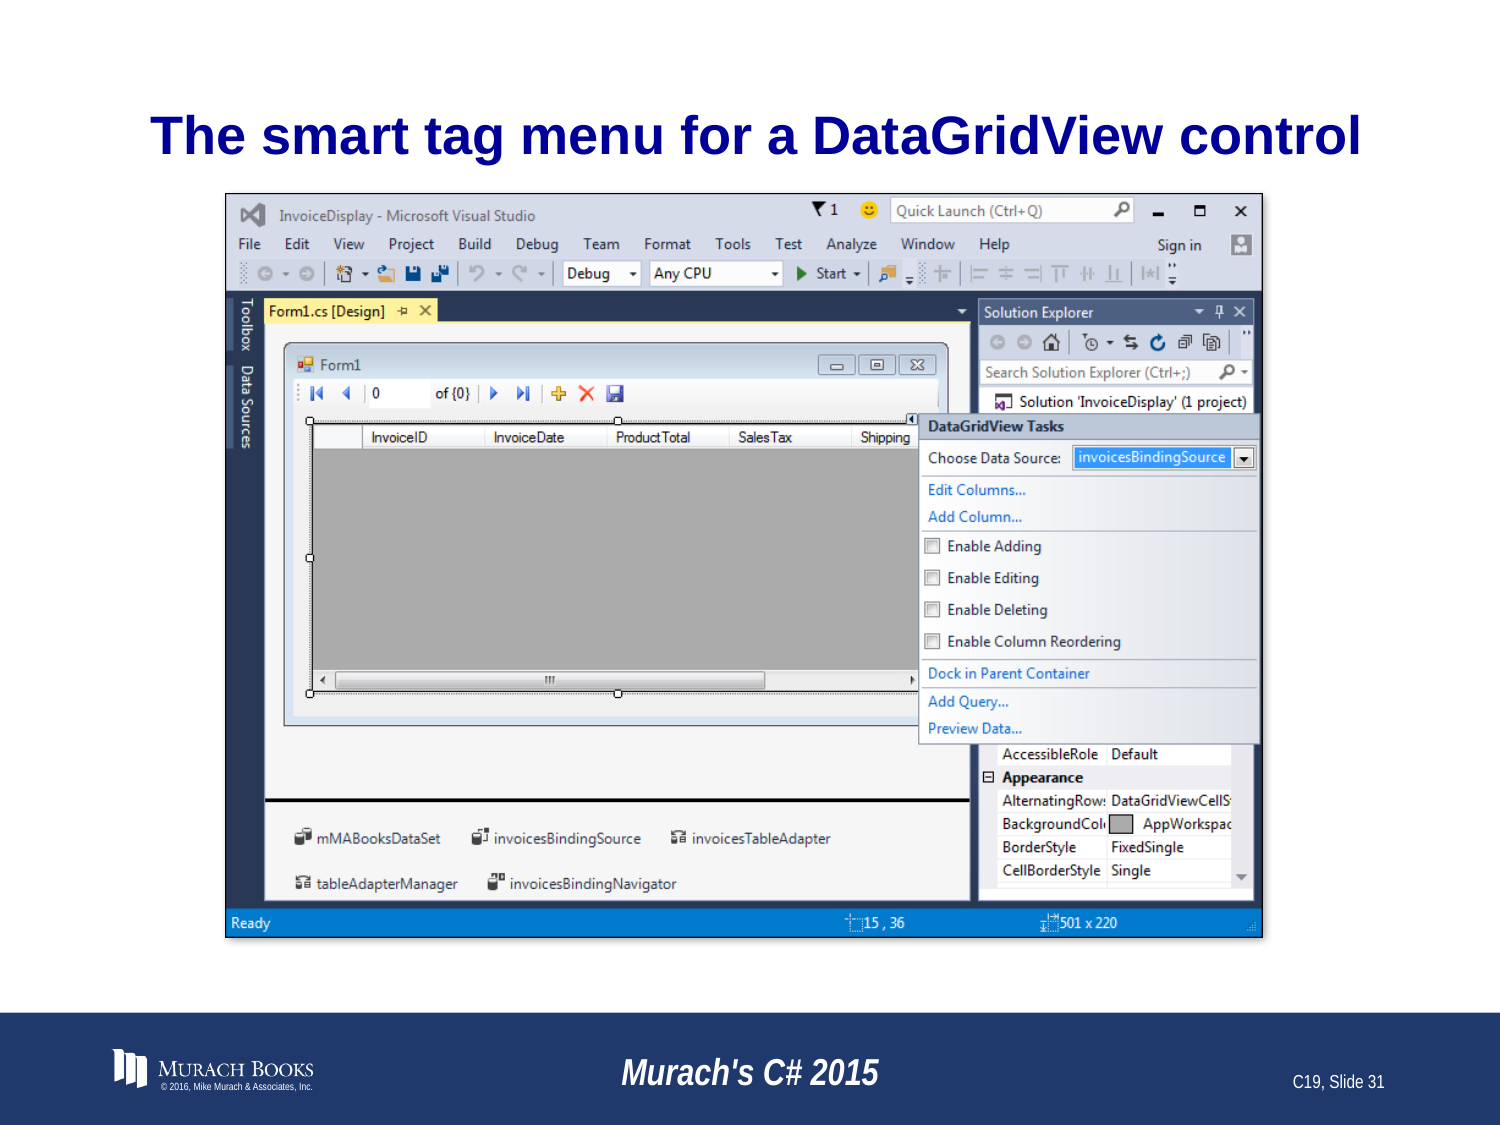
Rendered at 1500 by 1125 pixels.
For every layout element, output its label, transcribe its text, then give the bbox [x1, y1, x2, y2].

slide_number C19, Slide 31 [1087, 1025, 1400, 1100]
footer © 2016, Mike Murach & Associates, Inc. [12, 1025, 463, 1100]
picture [224, 193, 1263, 938]
title The smart tag menu for a DataGridView control [150, 67, 1438, 199]
slide_number Murach's C# 2015 [463, 1025, 1050, 1100]
